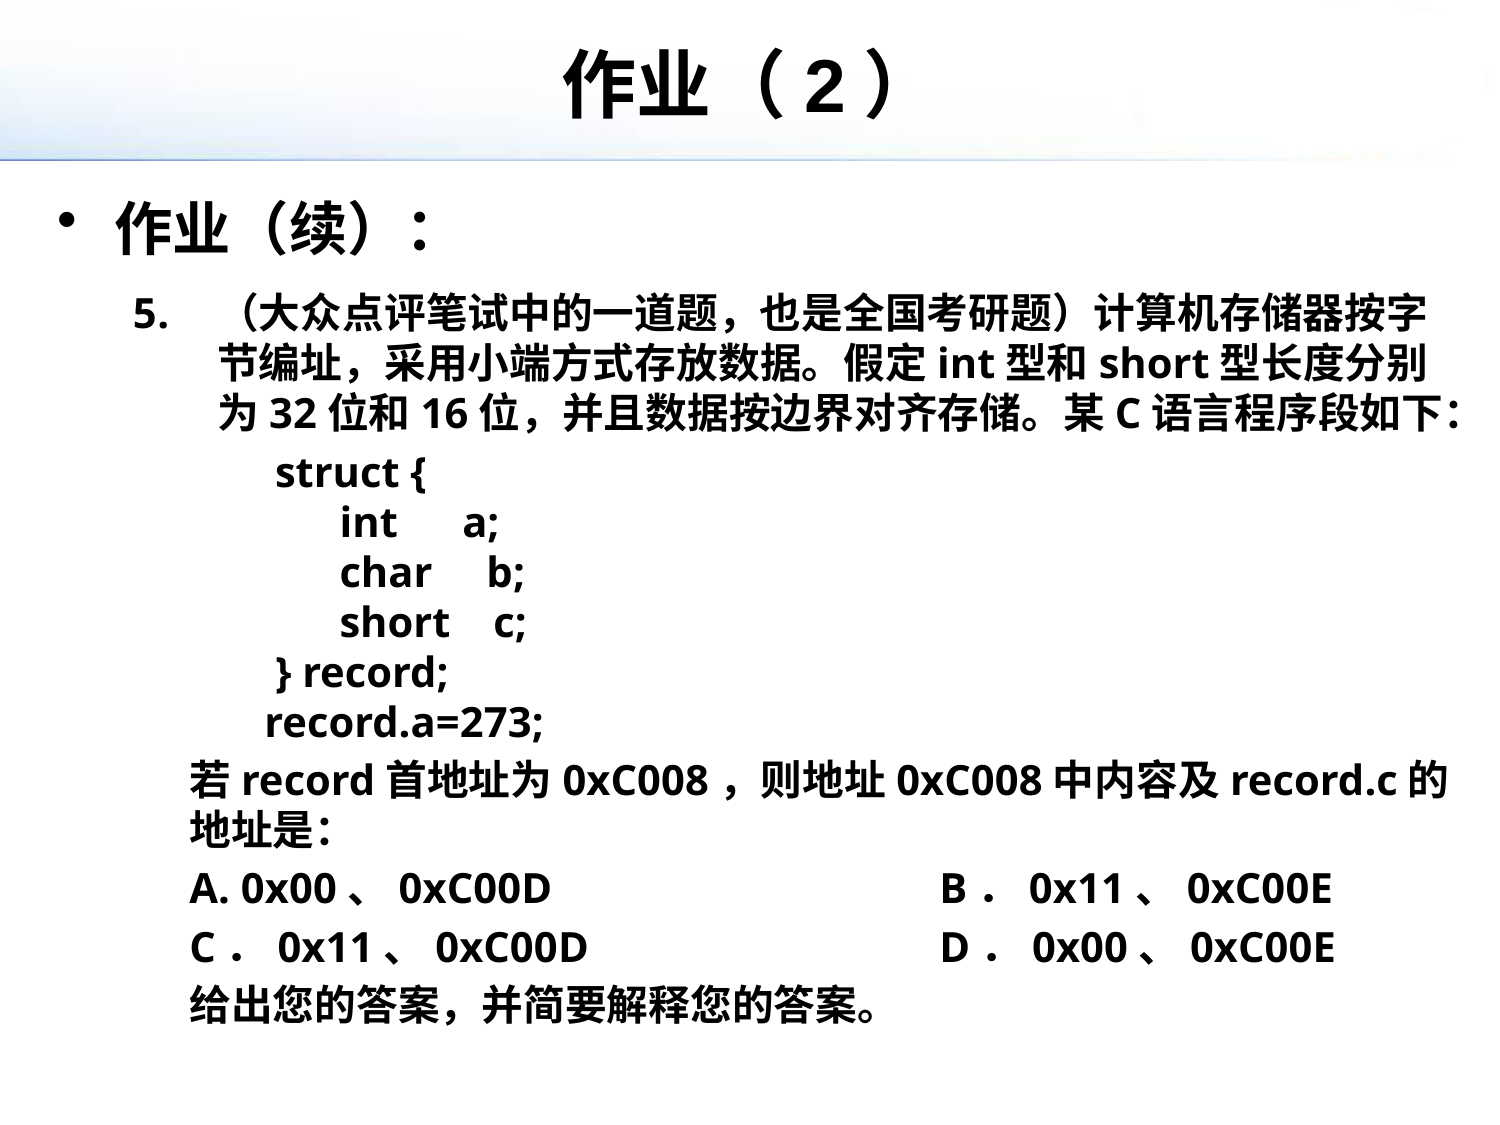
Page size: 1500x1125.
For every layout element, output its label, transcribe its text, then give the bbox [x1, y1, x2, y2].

title 作业（2） [75, 16, 1425, 149]
list 作业（续）： （大众点评笔试中的一道题，也是全国考研题）计算机存储器按字节编址，采用小端方式存放数据。假定int型和short型长度分别为32位和16位，并且数据按边界对齐存储。某C语言程序段如下： struct { int a; char b; short c; } record; record.a=273; 若record首地址为0xC008，则地址0xC008中内容及record.c的地址是： A. 0x00、0xC00D B．0x11、0xC00E C．0x11、0xC00D D．0x00、0xC00E 给出您的答案，并简要解释您的答案。 [42, 184, 1483, 1083]
picture [0, 0, 1500, 161]
